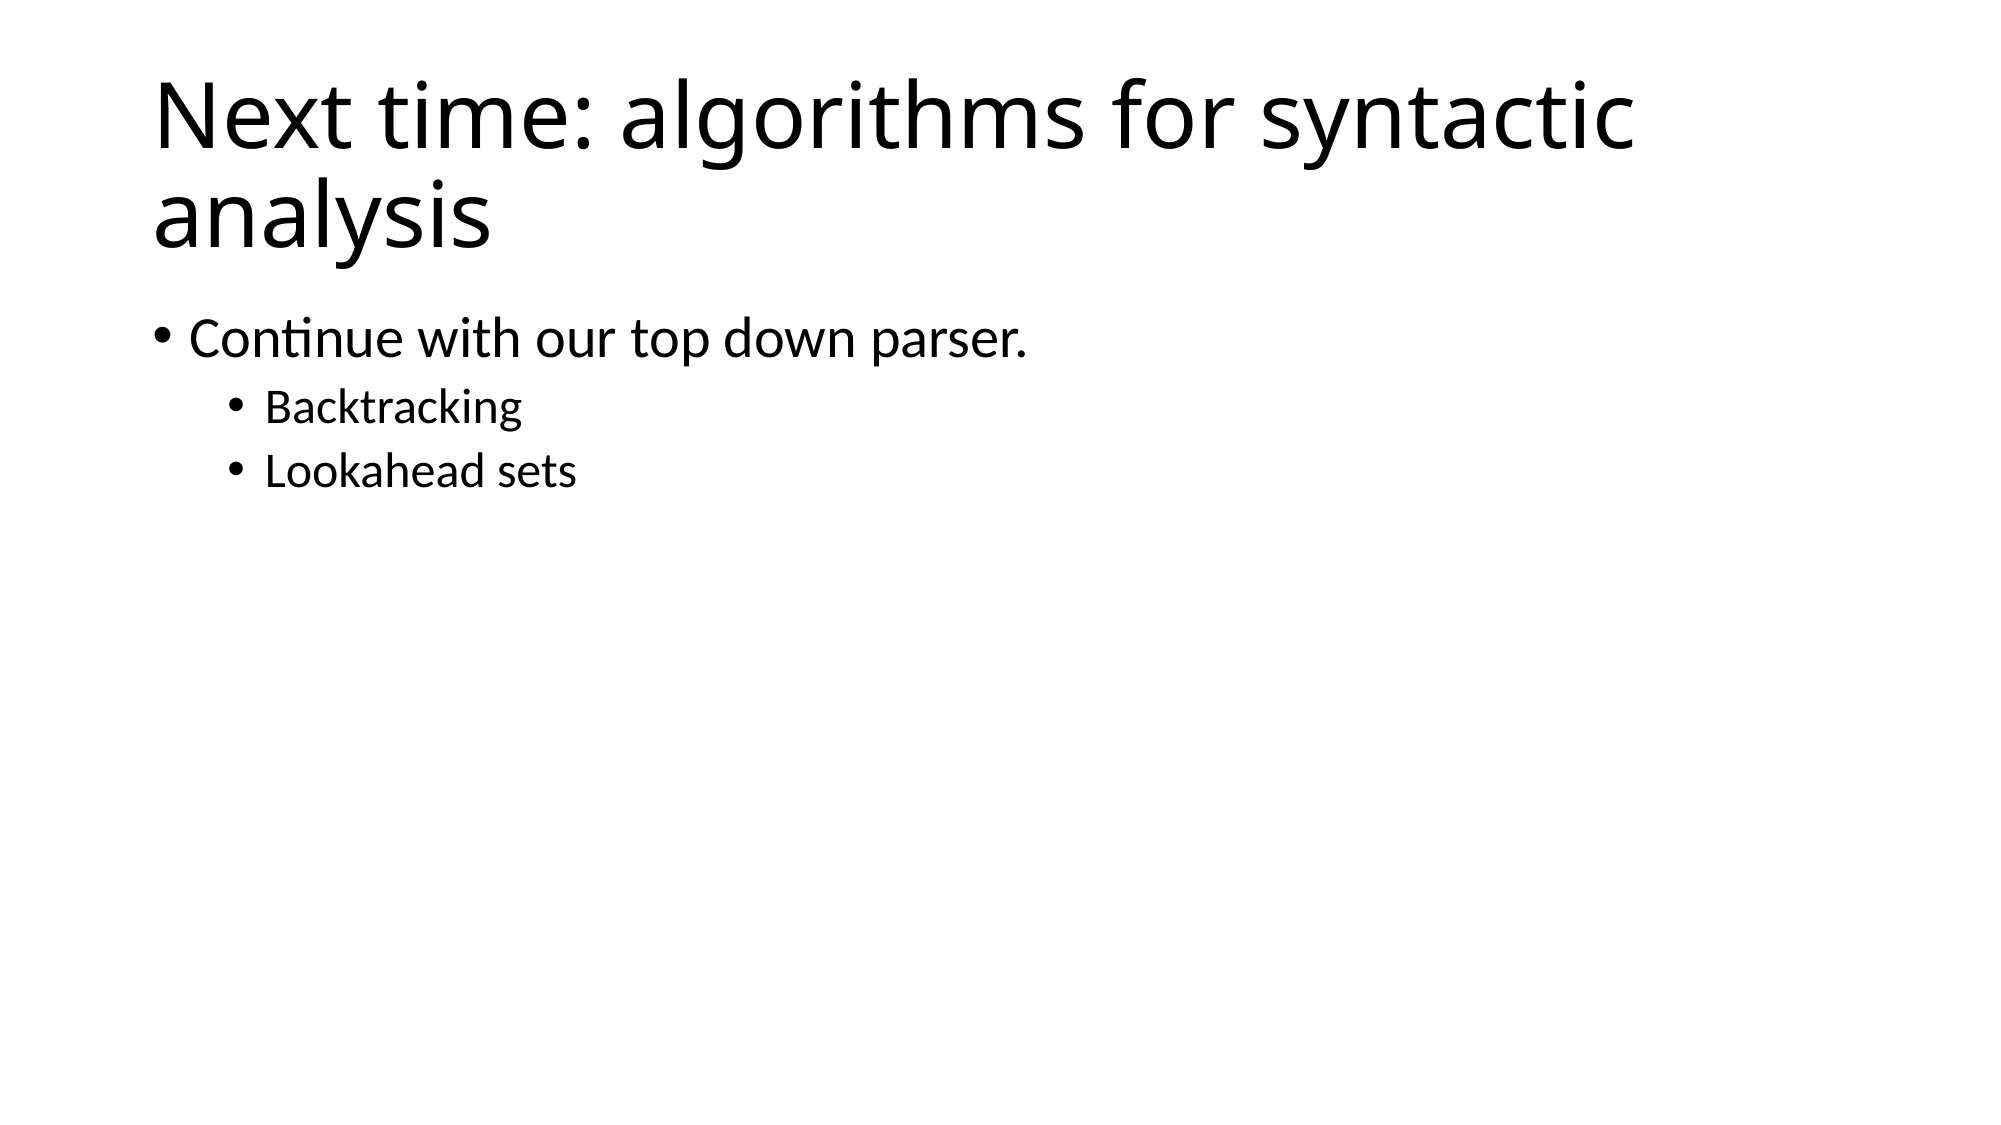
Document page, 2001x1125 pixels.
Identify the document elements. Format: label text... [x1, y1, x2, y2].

list Continue with our top down parser. Backtracking Lookahead sets [137, 299, 1863, 862]
title Next time: algorithms for syntactic analysis [137, 59, 1863, 278]
